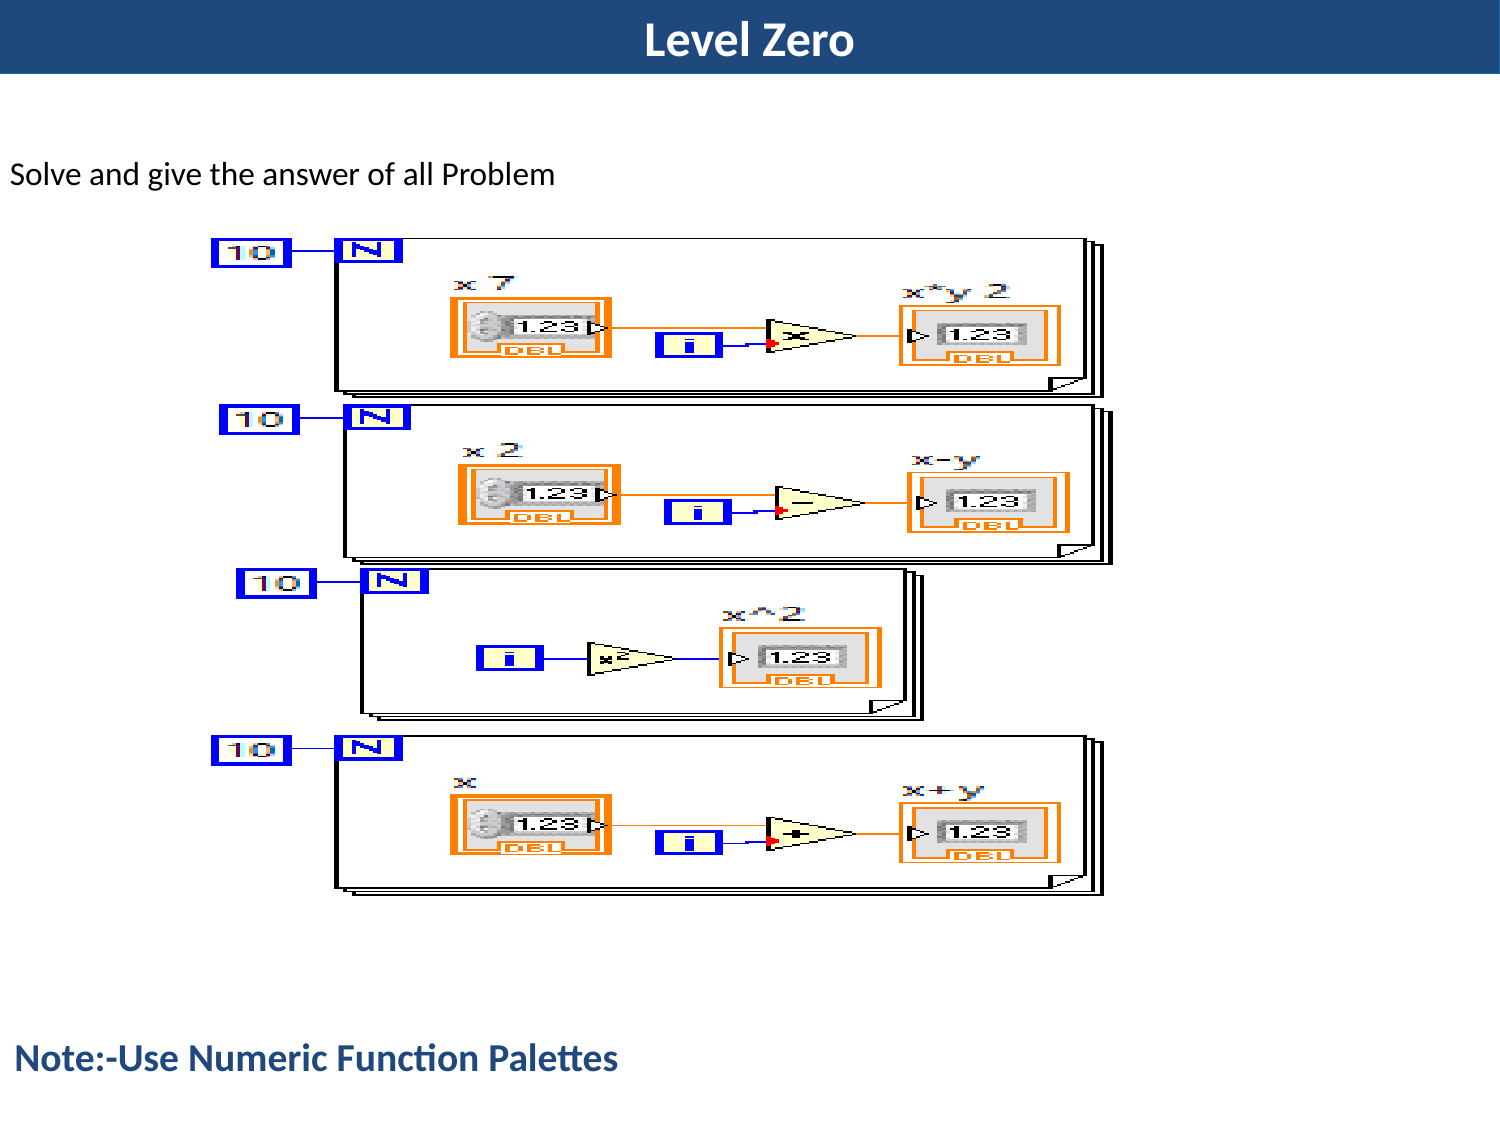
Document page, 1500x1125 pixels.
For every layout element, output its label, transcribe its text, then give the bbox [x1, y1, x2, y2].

text_box Level Zero [0, 0, 1500, 74]
text_box Solve and give the answer of all Problem [0, 147, 1088, 198]
text_box Note:-Use Numeric Function Palettes [4, 1026, 639, 1085]
picture [211, 238, 1114, 896]
